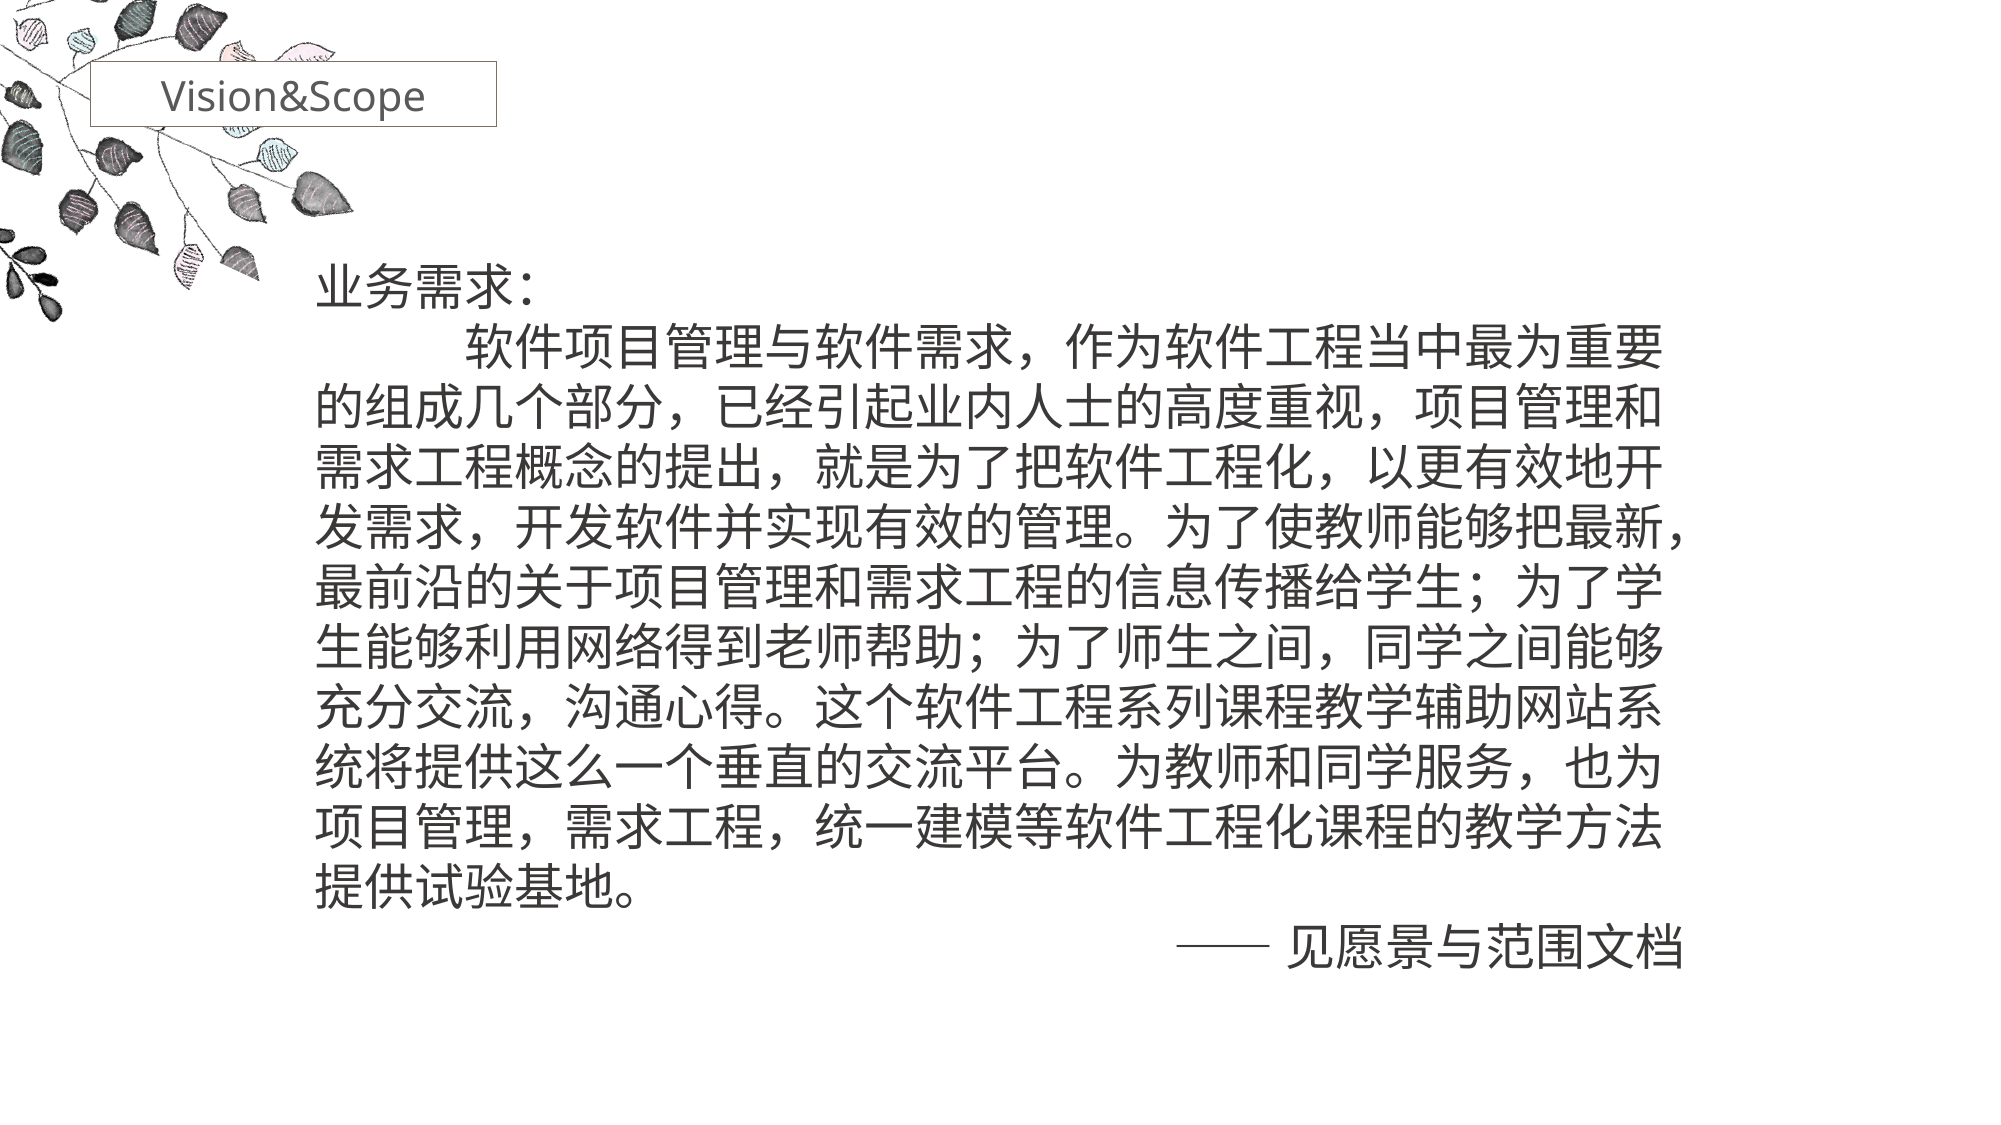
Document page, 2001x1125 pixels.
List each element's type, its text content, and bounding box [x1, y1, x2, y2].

text_box 业务需求： 软件项目管理与软件需求，作为软件工程当中最为重要的组成几个部分，已经引起业内人士的高度重视，项目管理和需求工程概念的提出，就是为了把软件工程化，以更有效地开发需求，开发软件并实现有效的管理。为了使教师能够把最新，最前沿的关于项目管理和需求工程的信息传播给学生；为了学生能够利用网络得到老师帮助；为了师生之间，同学之间能够充分交流，沟通心得。这个软件工程系列课程教学辅助网站系统将提供这么一个垂直的交流平台。为教师和同学服务，也为项目管理，需求工程，统一建模等软件工程化课程的教学方法提供试验基地。 ——见愿景与范围文档 [299, 247, 1700, 983]
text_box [0, 0, 498, 659]
